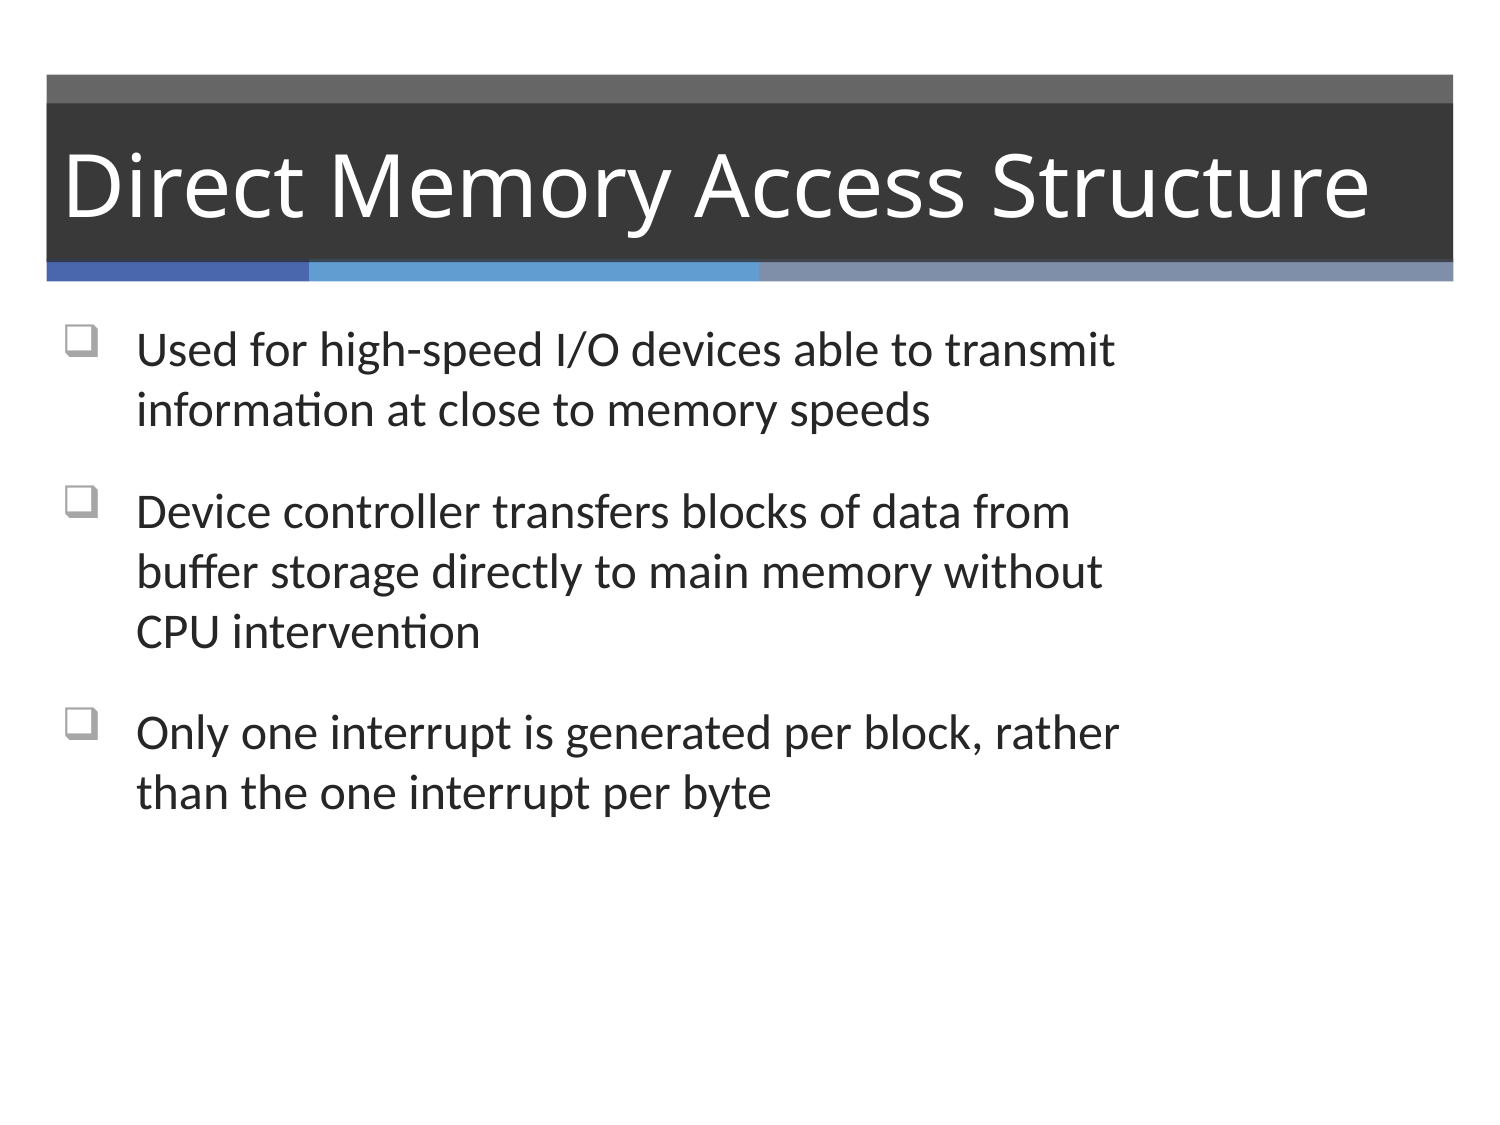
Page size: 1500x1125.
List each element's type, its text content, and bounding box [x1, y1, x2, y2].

list Used for high-speed I/O devices able to transmit information at close to memory speeds Device controller transfers blocks of data from buffer storage directly to main memory without CPU intervention Only one interrupt is generated per block, rather than the one interrupt per byte [46, 308, 1208, 964]
title Direct Memory Access Structure [46, 103, 1454, 263]
